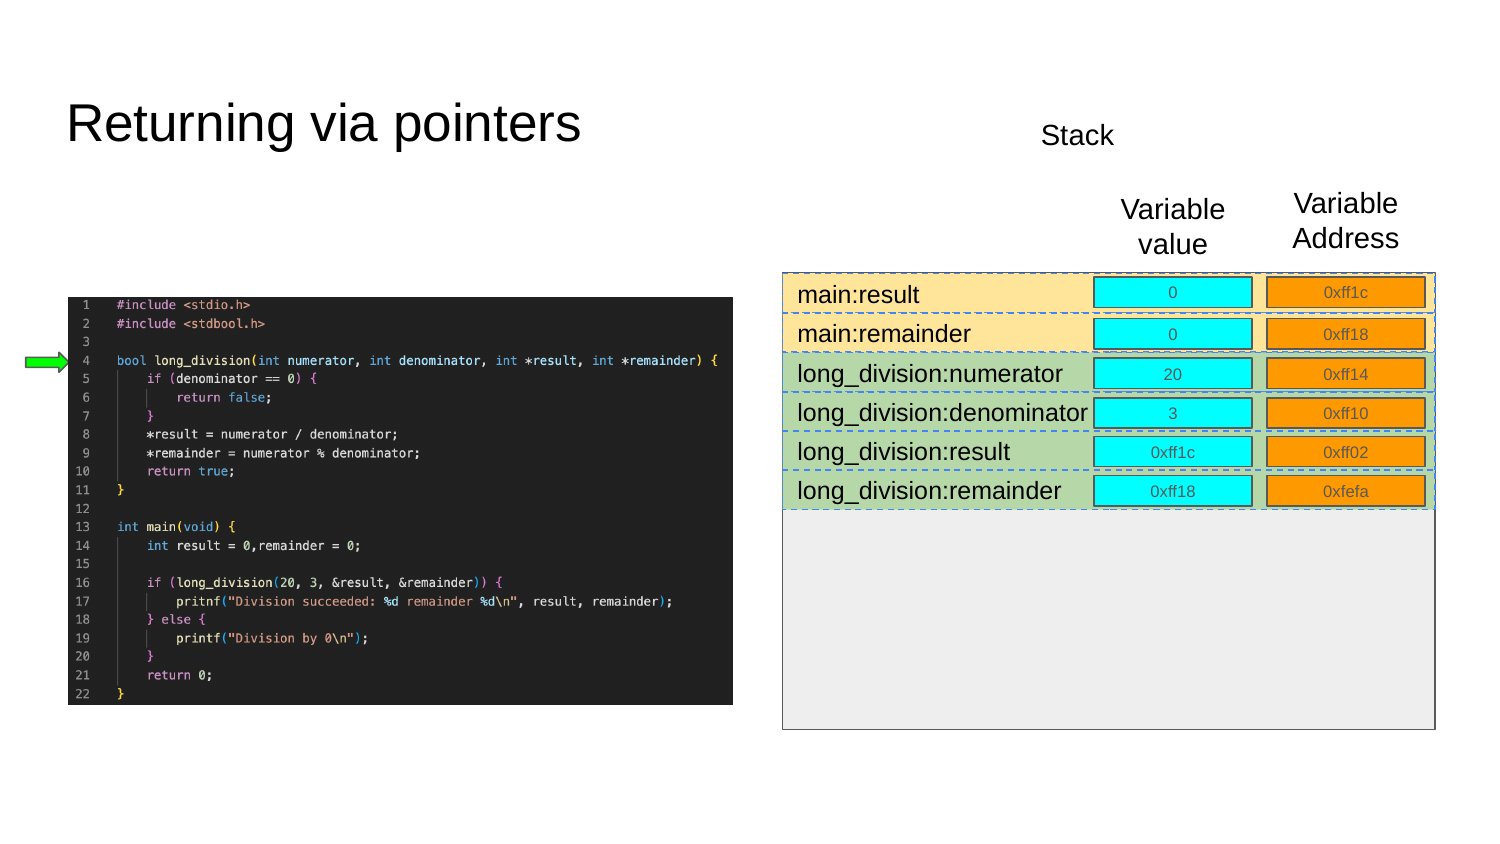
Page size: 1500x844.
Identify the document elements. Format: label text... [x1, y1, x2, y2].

text_box main:remainder [782, 312, 1435, 352]
text_box 0xfefa [1266, 475, 1426, 506]
text_box main:result [782, 273, 1435, 312]
text_box [25, 352, 63, 373]
text_box 20 [1093, 358, 1253, 389]
text_box 0xff1c [1093, 436, 1253, 467]
text_box Stack [1025, 101, 1138, 167]
text_box [782, 510, 1435, 730]
text_box 0xff1c [1266, 276, 1426, 308]
text_box 0xff02 [1266, 436, 1426, 467]
text_box long_division:denominator [782, 391, 1435, 430]
text_box 0xff18 [1266, 318, 1426, 350]
text_box 0xff14 [1266, 358, 1426, 389]
text_box long_division:numerator [782, 352, 1435, 391]
title Returning via pointers [51, 72, 1449, 167]
text_box long_division:result [782, 430, 1435, 470]
text_box Variable Address [1266, 169, 1426, 270]
picture [68, 297, 733, 705]
text_box 0xff10 [1266, 397, 1426, 429]
text_box long_division:remainder [782, 470, 1435, 510]
text_box 0 [1093, 318, 1253, 350]
text_box 0 [1093, 276, 1253, 308]
text_box Variable value [1093, 174, 1253, 275]
text_box 3 [1093, 397, 1253, 429]
text_box 0xff18 [1093, 475, 1253, 506]
